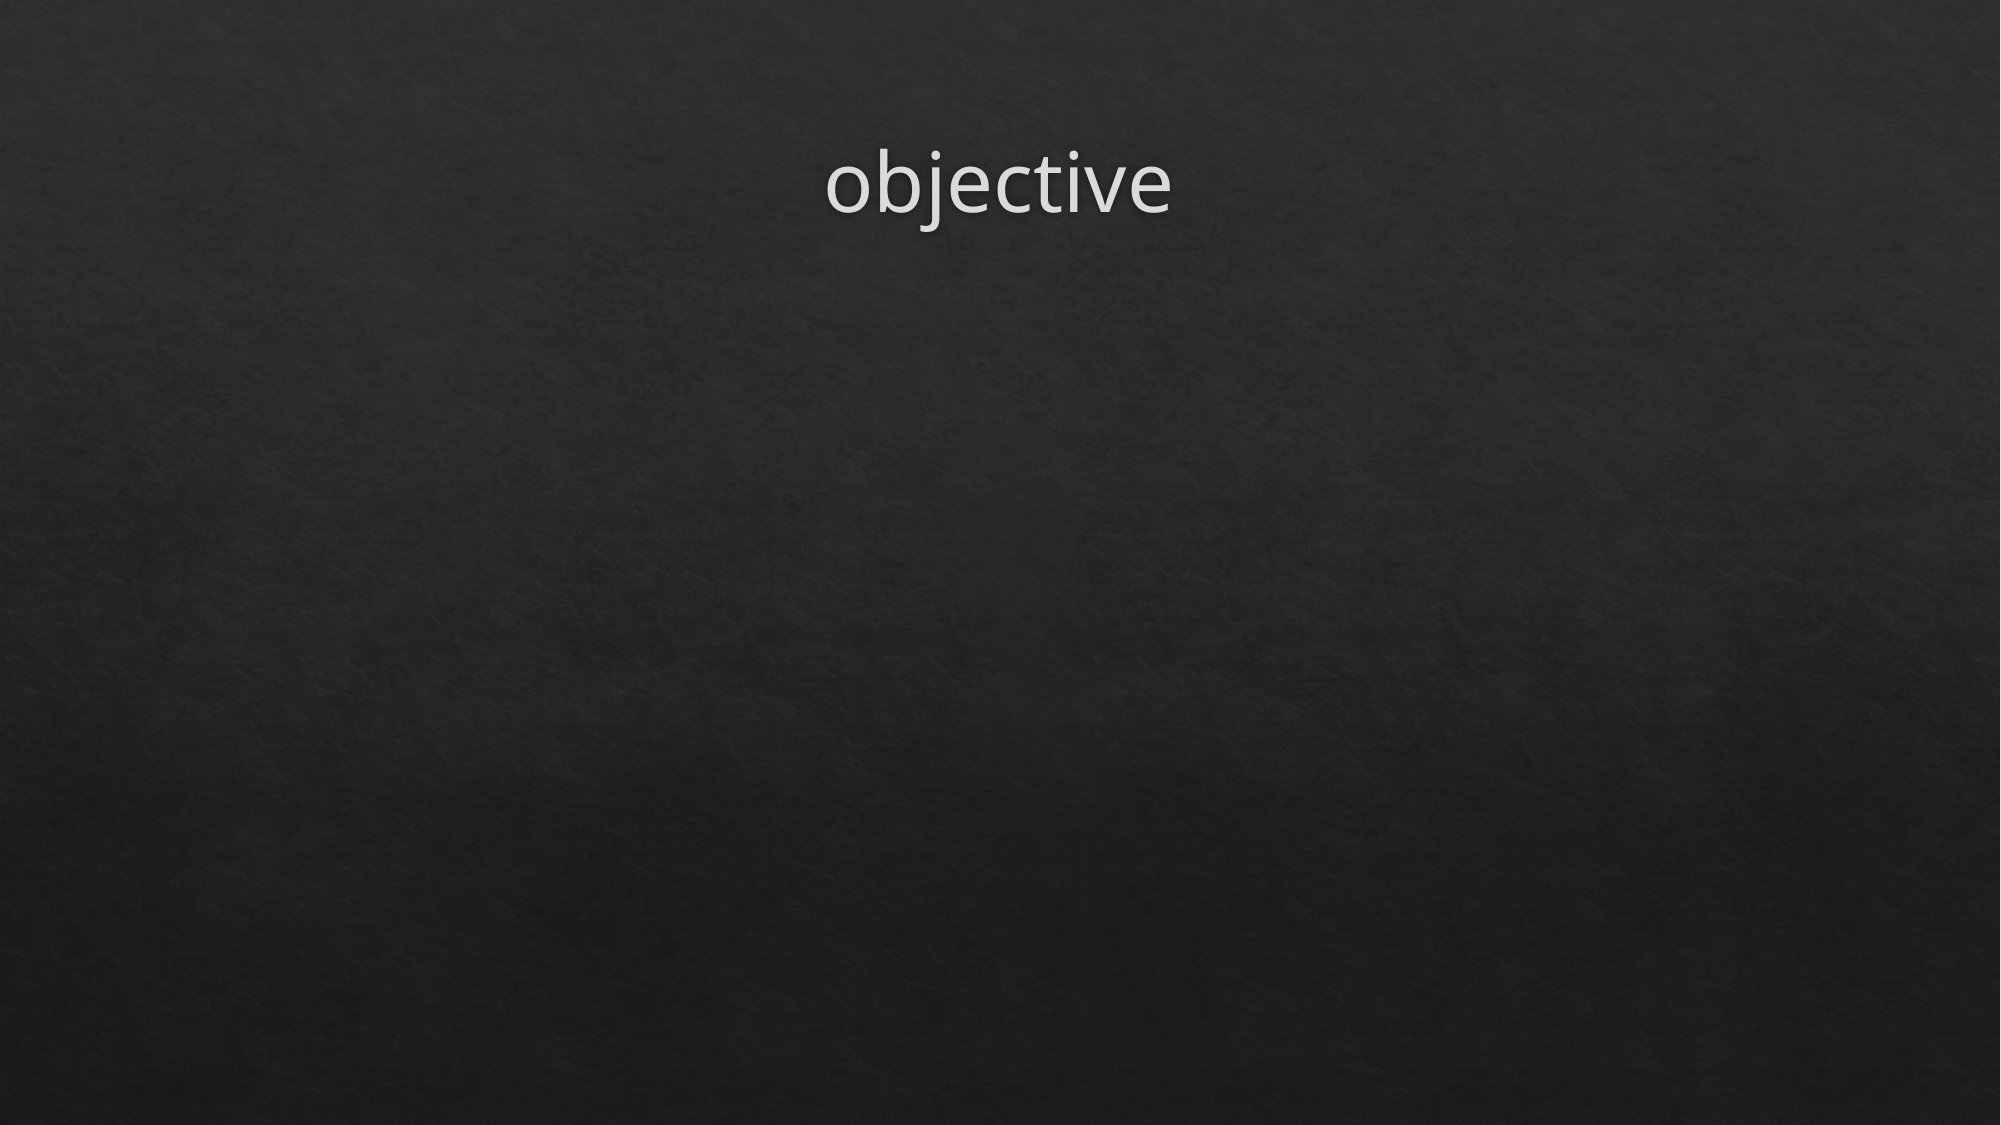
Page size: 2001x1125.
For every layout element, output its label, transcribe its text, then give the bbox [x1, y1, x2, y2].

title objective [149, 99, 1849, 260]
